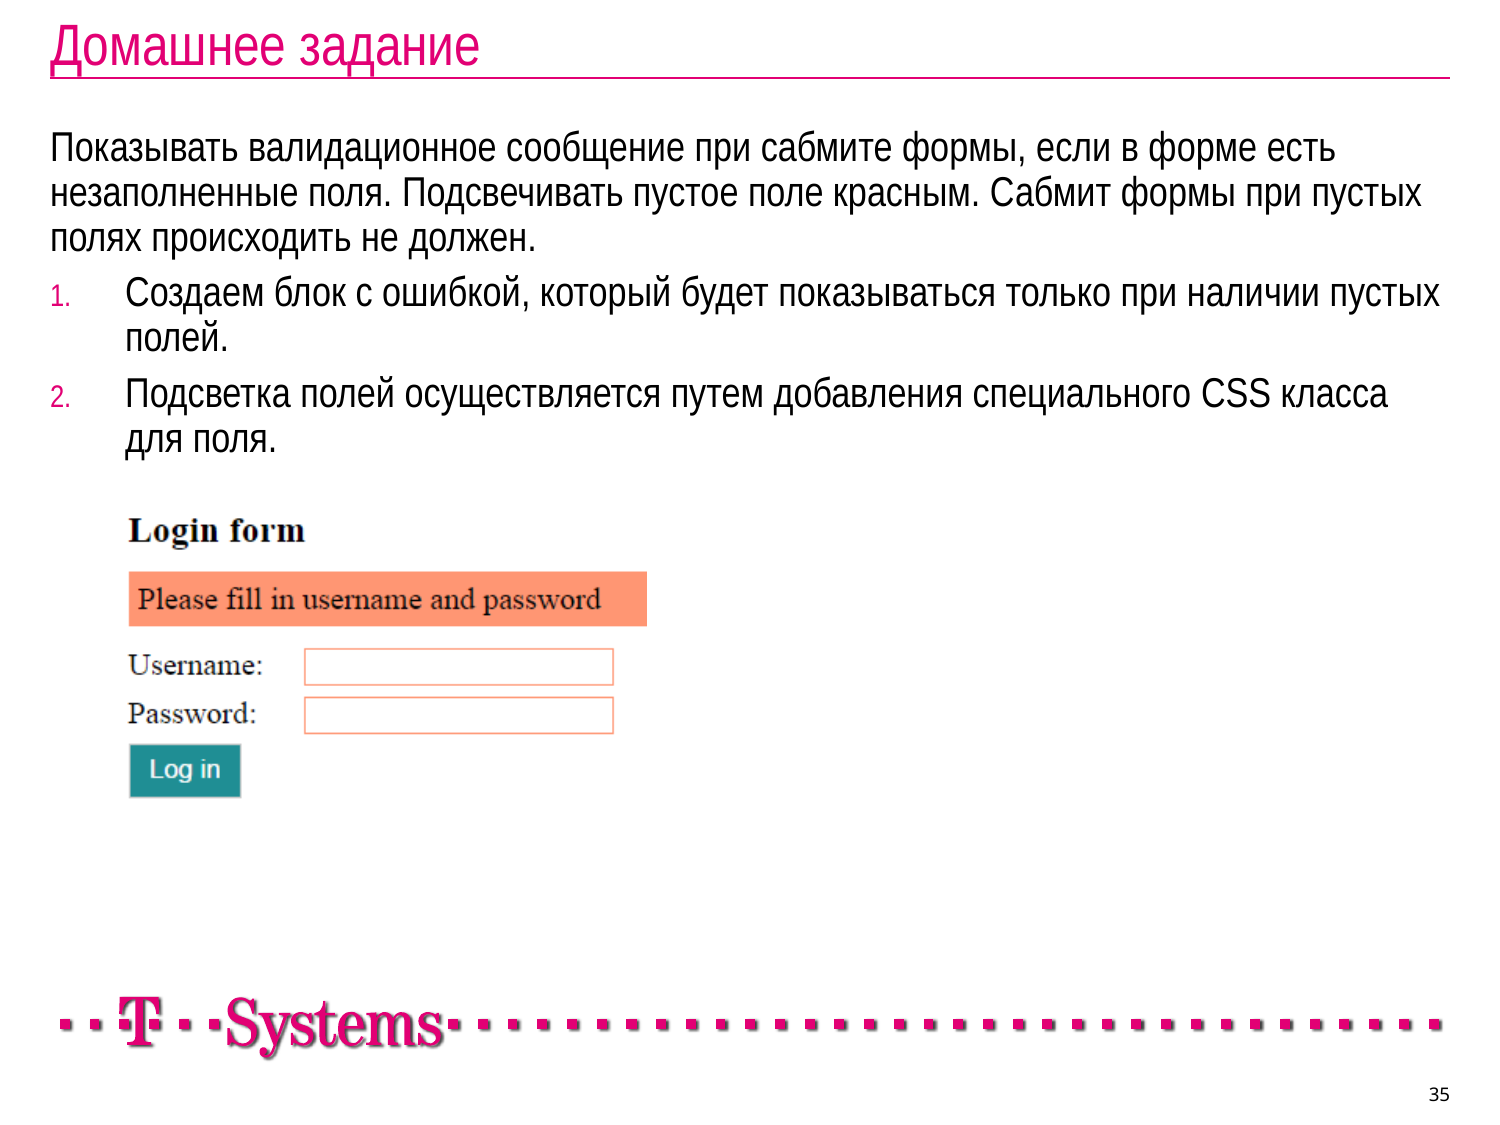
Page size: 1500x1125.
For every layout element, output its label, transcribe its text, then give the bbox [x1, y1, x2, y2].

title Домашнее задание [50, 14, 1450, 91]
slide_number 35 [1361, 1082, 1451, 1107]
picture [112, 502, 648, 834]
list Показывать валидационное сообщение при сабмите формы, если в форме есть незаполненные поля. Подсвечивать пустое поле красным. Сабмит формы при пустых полях происходить не должен. Создаем блок с ошибкой, который будет показываться только при наличии пустых полей. Подсветка полей осуществляется путем добавления специального CSS класса для поля. [49, 125, 1450, 988]
